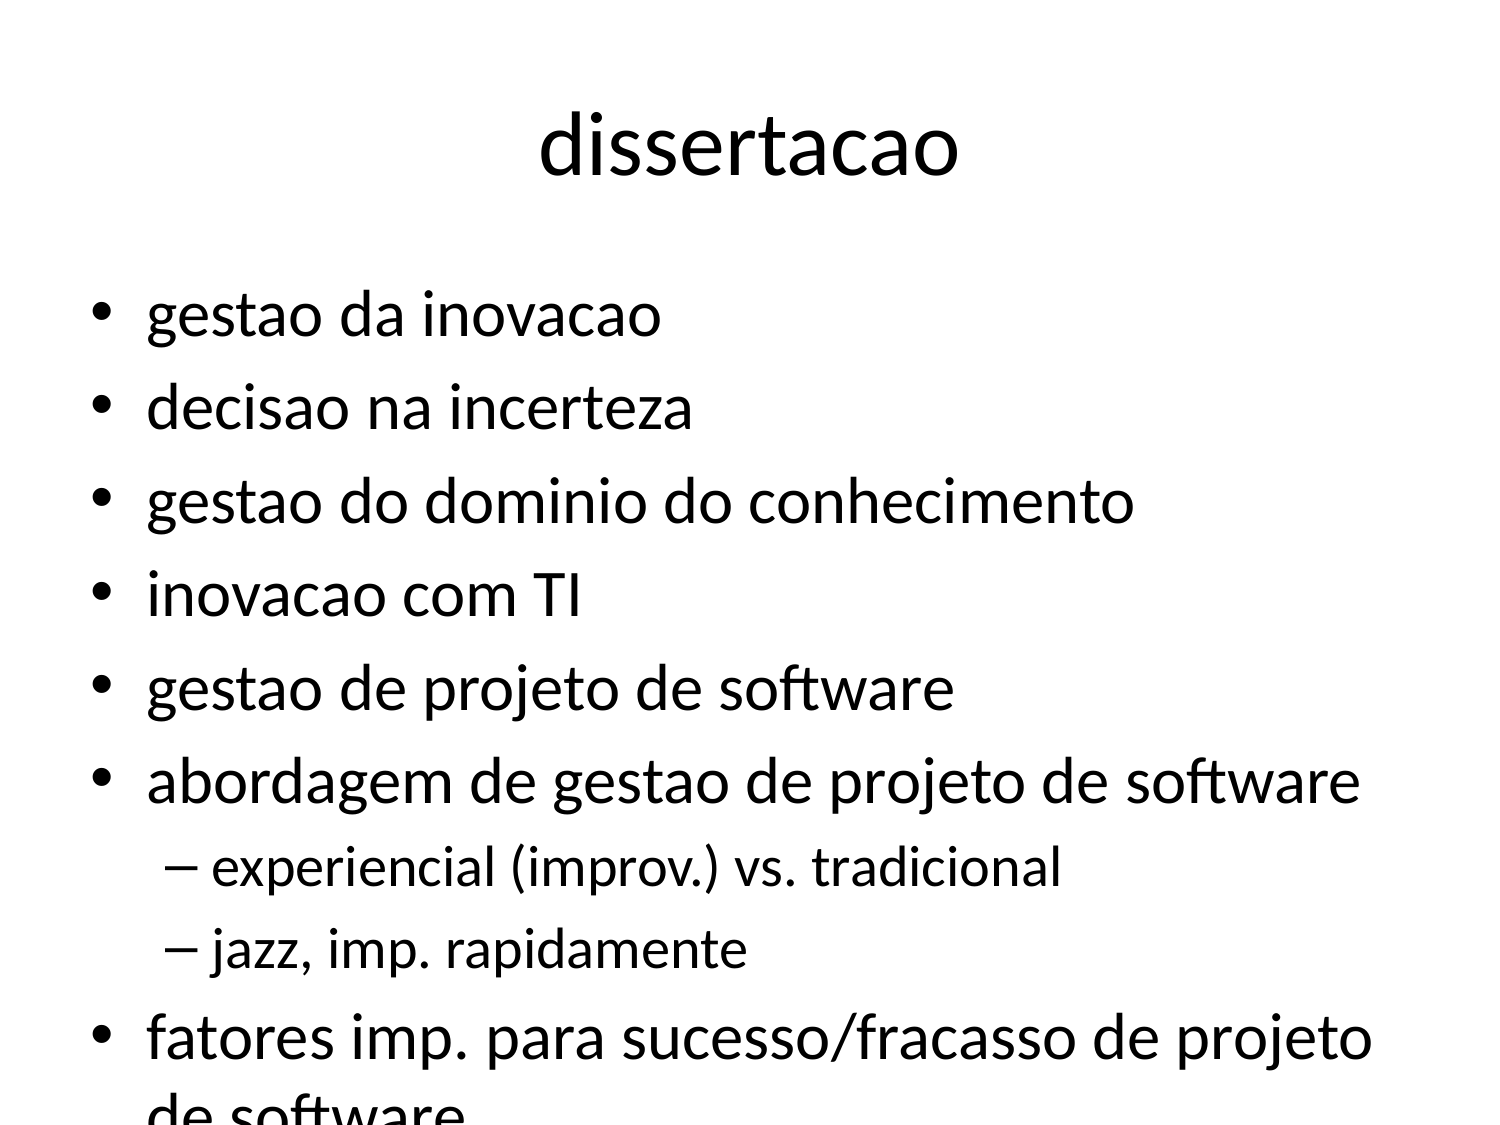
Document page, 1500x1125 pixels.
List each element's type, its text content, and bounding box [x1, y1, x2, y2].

title dissertacao [75, 45, 1425, 233]
list gestao da inovacao decisao na incerteza gestao do dominio do conhecimento inovacao com TI gestao de projeto de software abordagem de gestao de projeto de software experiencial (improv.) vs. tradicional jazz, imp. rapidamente fatores imp. para sucesso/fracasso de projeto de software [75, 262, 1425, 1005]
